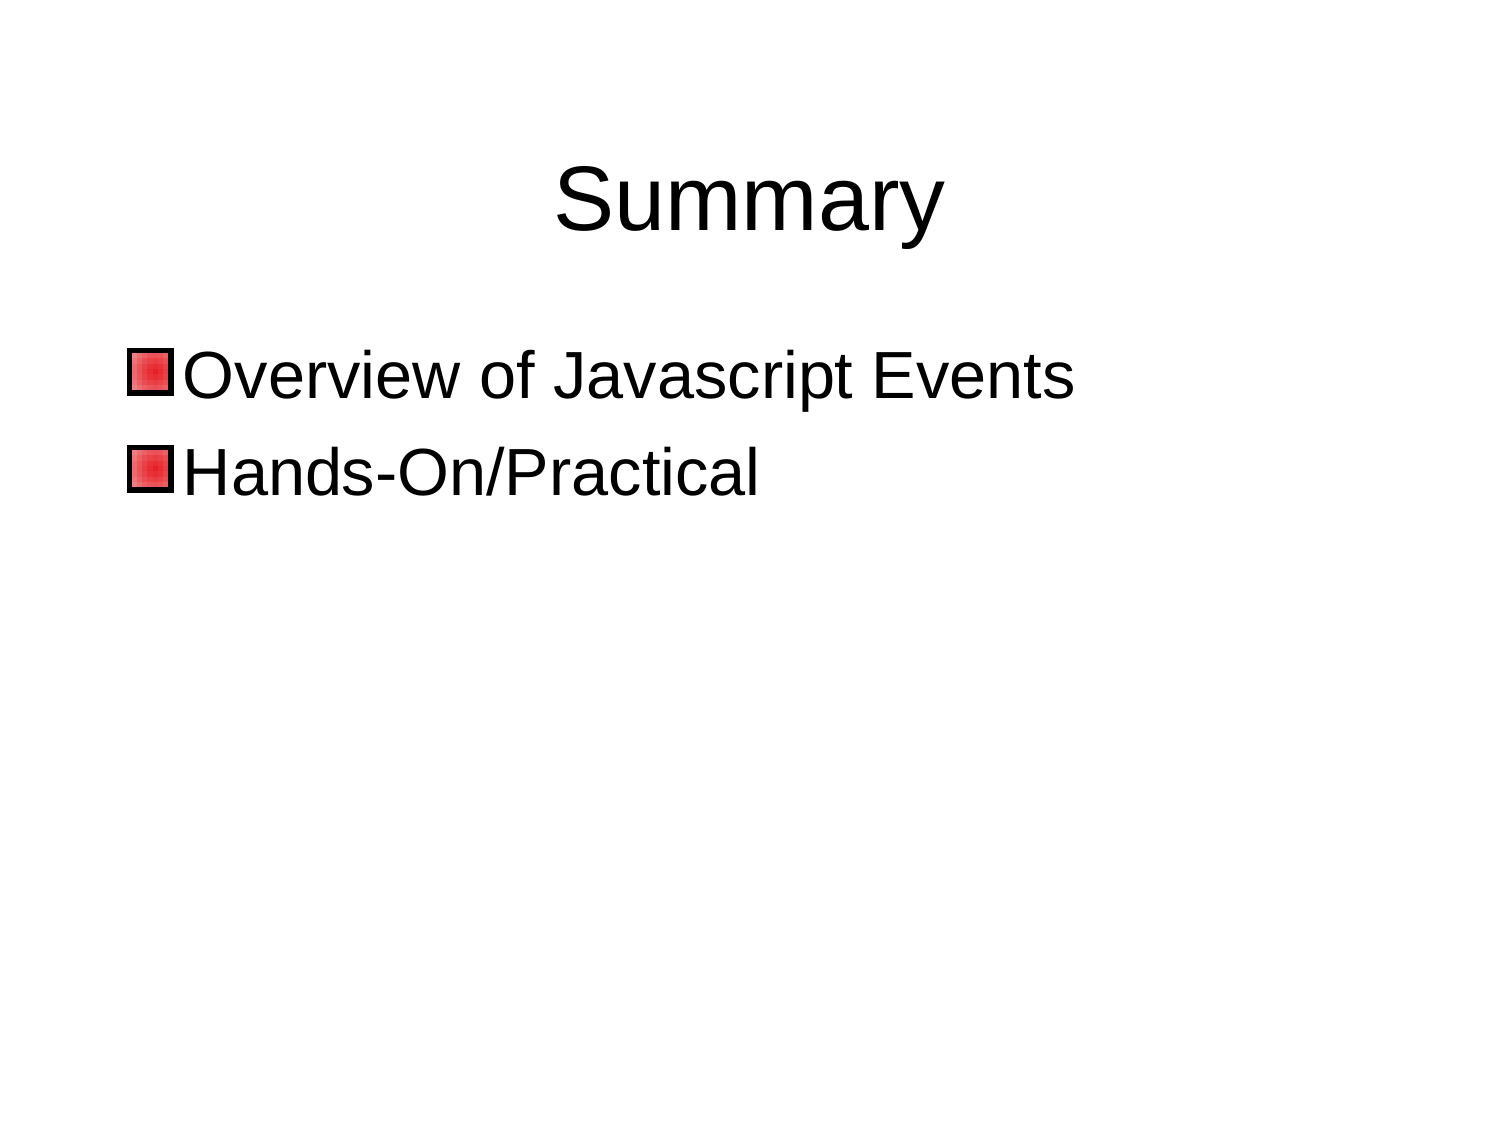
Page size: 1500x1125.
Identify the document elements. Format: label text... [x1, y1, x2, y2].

picture [127, 445, 174, 493]
text_box Overview of Javascript Events Hands-On/Practical [112, 324, 1388, 1000]
text_box Summary [112, 99, 1388, 288]
picture [127, 348, 174, 396]
